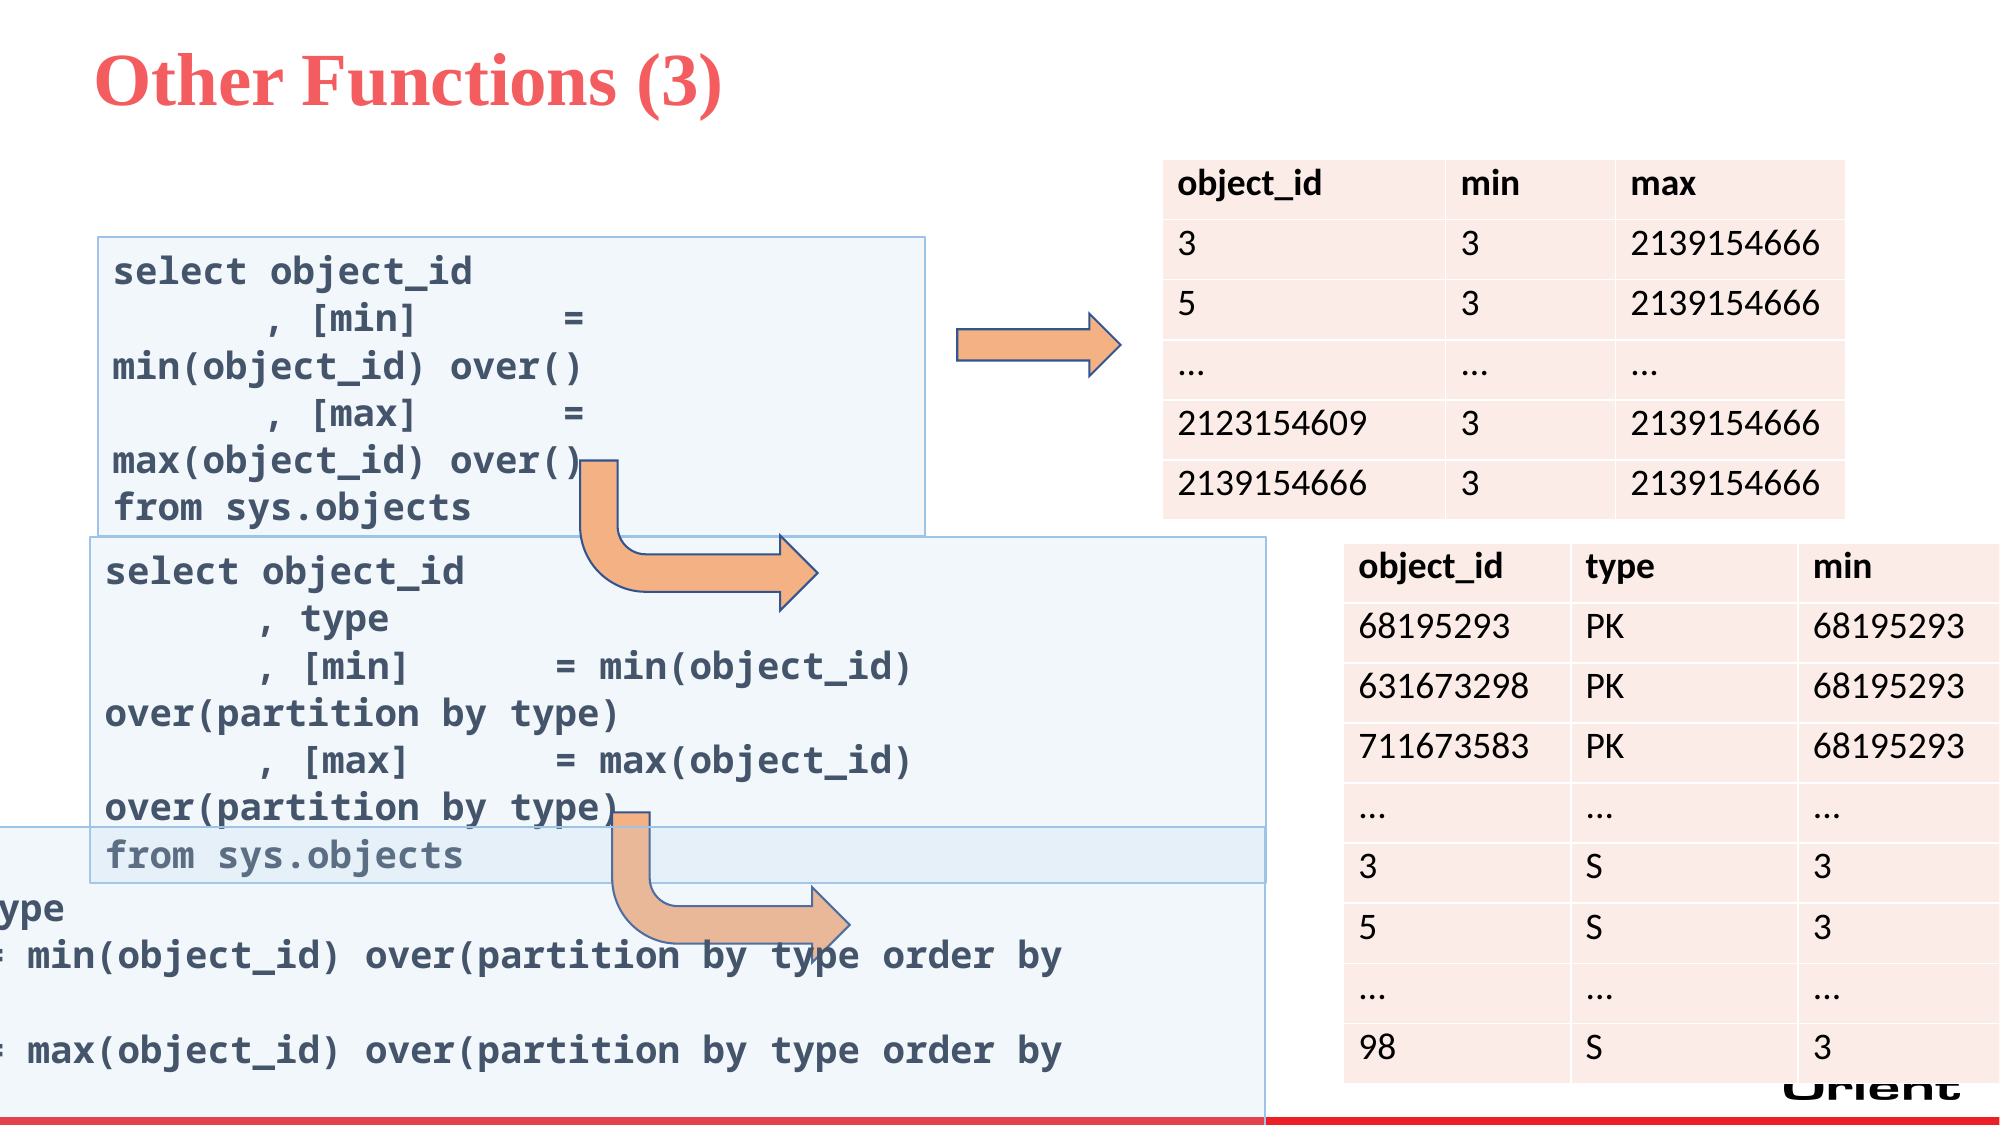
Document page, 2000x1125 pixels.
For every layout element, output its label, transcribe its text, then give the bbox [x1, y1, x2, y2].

table_cell 3 [1446, 461, 1615, 519]
table_cell 631673298 [1344, 664, 1570, 722]
table_cell S [1572, 844, 1797, 902]
table_cell 2139154666 [1616, 461, 1845, 519]
table_cell S [1572, 904, 1797, 963]
table_cell ... [1344, 964, 1570, 1023]
table_cell 2139154666 [1616, 220, 1845, 279]
table_cell 3 [1344, 844, 1570, 902]
picture [1784, 1084, 1968, 1100]
table_header min [1799, 544, 2000, 602]
table_cell ... [1344, 784, 1570, 842]
table_cell 5 [1344, 904, 1570, 963]
table_header object_id [1344, 544, 1570, 602]
table_cell 98 [1344, 1024, 1570, 1083]
table_cell ... [1572, 964, 1797, 1023]
table_cell 3 [1799, 904, 2000, 963]
table_cell ... [1616, 341, 1845, 399]
table_cell 2139154666 [1616, 401, 1845, 459]
table_cell ... [1446, 341, 1615, 399]
table_cell 711673583 [1344, 724, 1570, 782]
text_box Other Functions (3) [79, 22, 1082, 128]
table_cell 3 [1799, 1024, 2000, 1083]
table_cell 3 [1446, 280, 1615, 339]
text_box select object_id , type , [min] = min(object_id) over(partition by type) , [max] = max(object_id) over(partition by type) from sys.objects [89, 537, 1267, 883]
table_cell 68195293 [1799, 604, 2000, 662]
text_box [611, 811, 651, 827]
table_cell 3 [1446, 401, 1615, 459]
table_header object_id [1163, 160, 1445, 219]
table_cell PK [1572, 604, 1797, 662]
table_cell ... [1163, 341, 1445, 399]
table_header type [1572, 544, 1797, 602]
table_cell 68195293 [1344, 604, 1570, 662]
table_cell 68195293 [1799, 724, 2000, 782]
text_box [579, 459, 820, 614]
text_box select object_id, type , [min] = min(object_id) over(partition by type order by object_id) , [max] = max(object_id) over(partition by type order by object_id) from sys.objects [0, 827, 1266, 1125]
table_cell 5 [1163, 280, 1445, 339]
table_cell ... [1572, 784, 1797, 842]
table_cell PK [1572, 664, 1797, 722]
table_cell 3 [1446, 220, 1615, 279]
table_cell ... [1799, 784, 2000, 842]
table_header min [1446, 160, 1615, 219]
table_cell 2139154666 [1163, 461, 1445, 519]
table_cell 2139154666 [1616, 280, 1845, 339]
table_cell PK [1572, 724, 1797, 782]
table_cell 3 [1799, 844, 2000, 902]
text_box select object_id , [min] = min(object_id) over() , [max] = max(object_id) over() from sys.objects [98, 237, 925, 536]
table_cell 3 [1163, 220, 1445, 279]
table_header max [1616, 160, 1845, 219]
text_box [956, 311, 1123, 379]
table_cell 68195293 [1799, 664, 2000, 722]
table_cell ... [1799, 964, 2000, 1023]
table_cell 2123154609 [1163, 401, 1445, 459]
table_cell S [1572, 1024, 1797, 1083]
